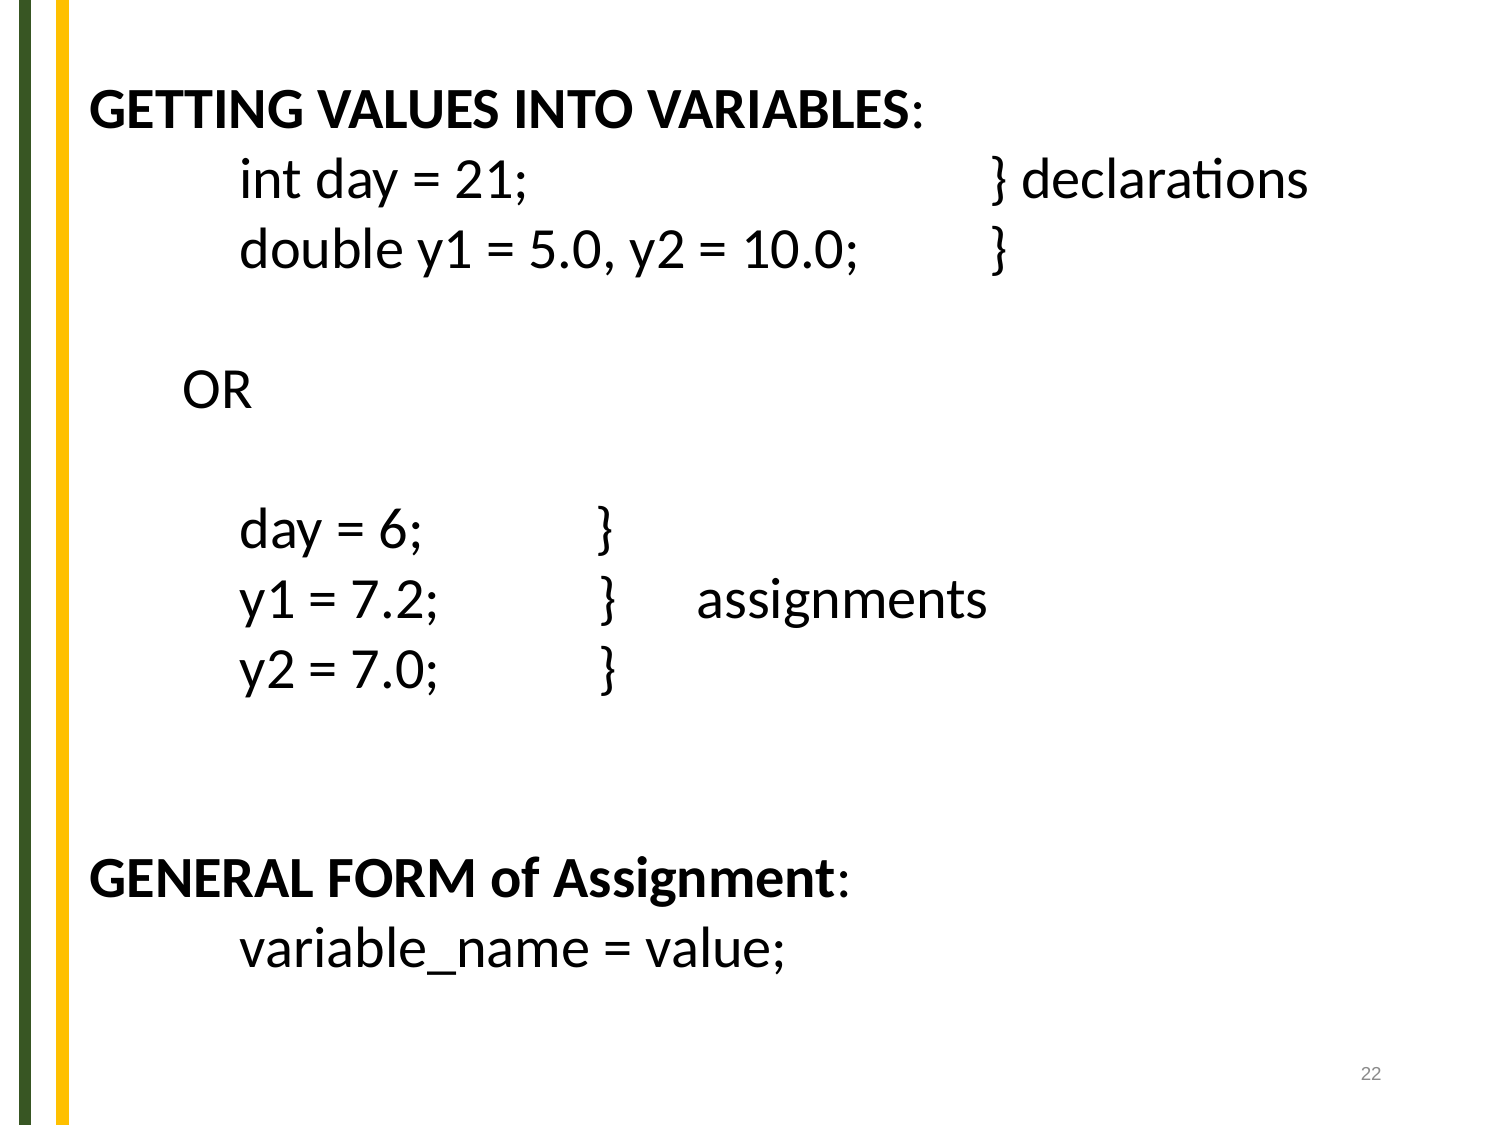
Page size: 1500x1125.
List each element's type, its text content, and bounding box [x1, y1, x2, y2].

text_box GETTING VALUES INTO VARIABLES: int day = 21; } declarations double y1 = 5.0, y2 = 10.0; } OR day = 6; } y1 = 7.2; } assignments y2 = 7.0; } GENERAL FORM of Assignment: variable_name = value; [75, 62, 1375, 987]
slide_number 22 [1059, 1042, 1397, 1103]
